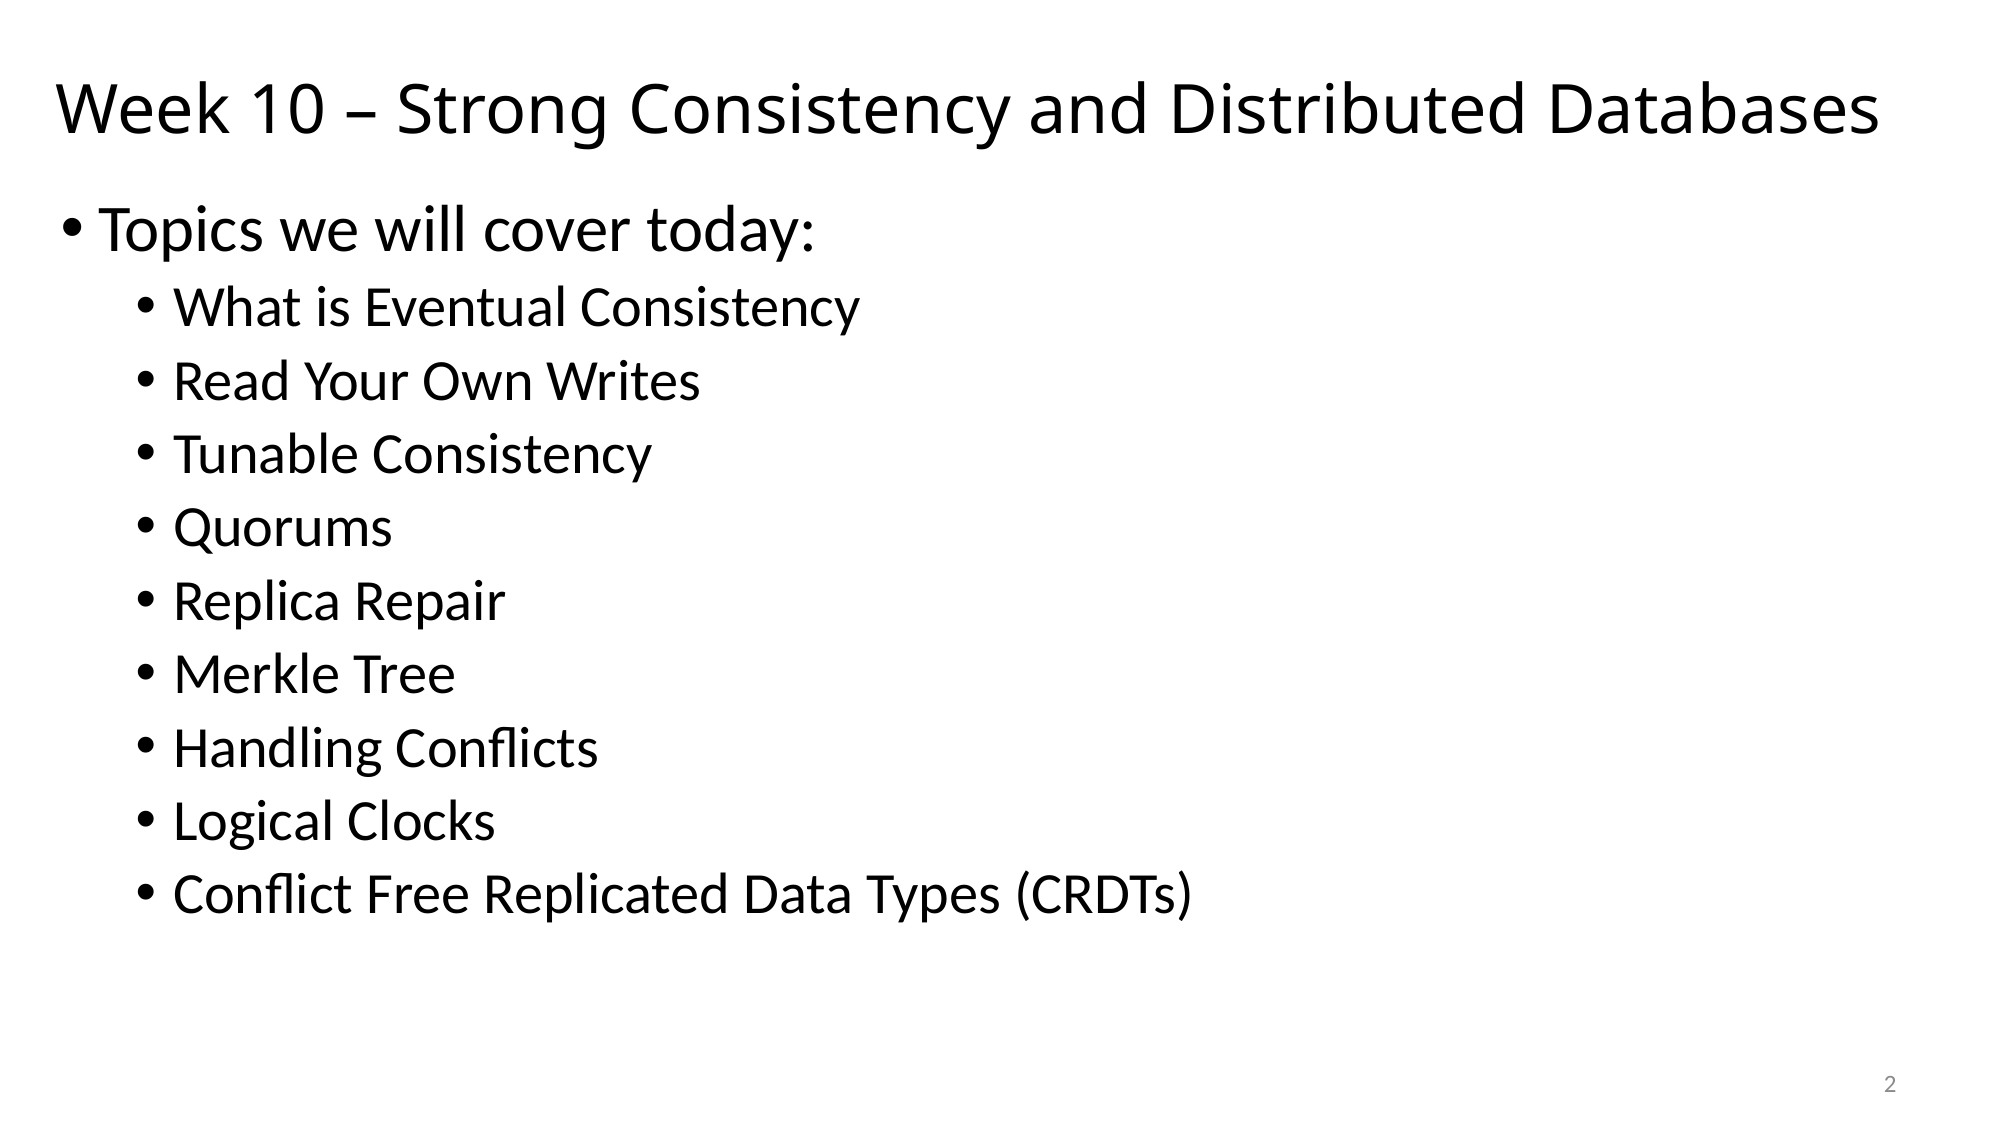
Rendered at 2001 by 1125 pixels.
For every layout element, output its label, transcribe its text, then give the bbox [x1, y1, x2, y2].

list Topics we will cover today: What is Eventual Consistency Read Your Own Writes Tunable Consistency Quorums Replica Repair Merkle Tree Handling Conflicts Logical Clocks Conflict Free Replicated Data Types (CRDTs) [45, 186, 1960, 1032]
title Week 10 – Strong Consistency and Distributed Databases [40, 35, 1955, 187]
